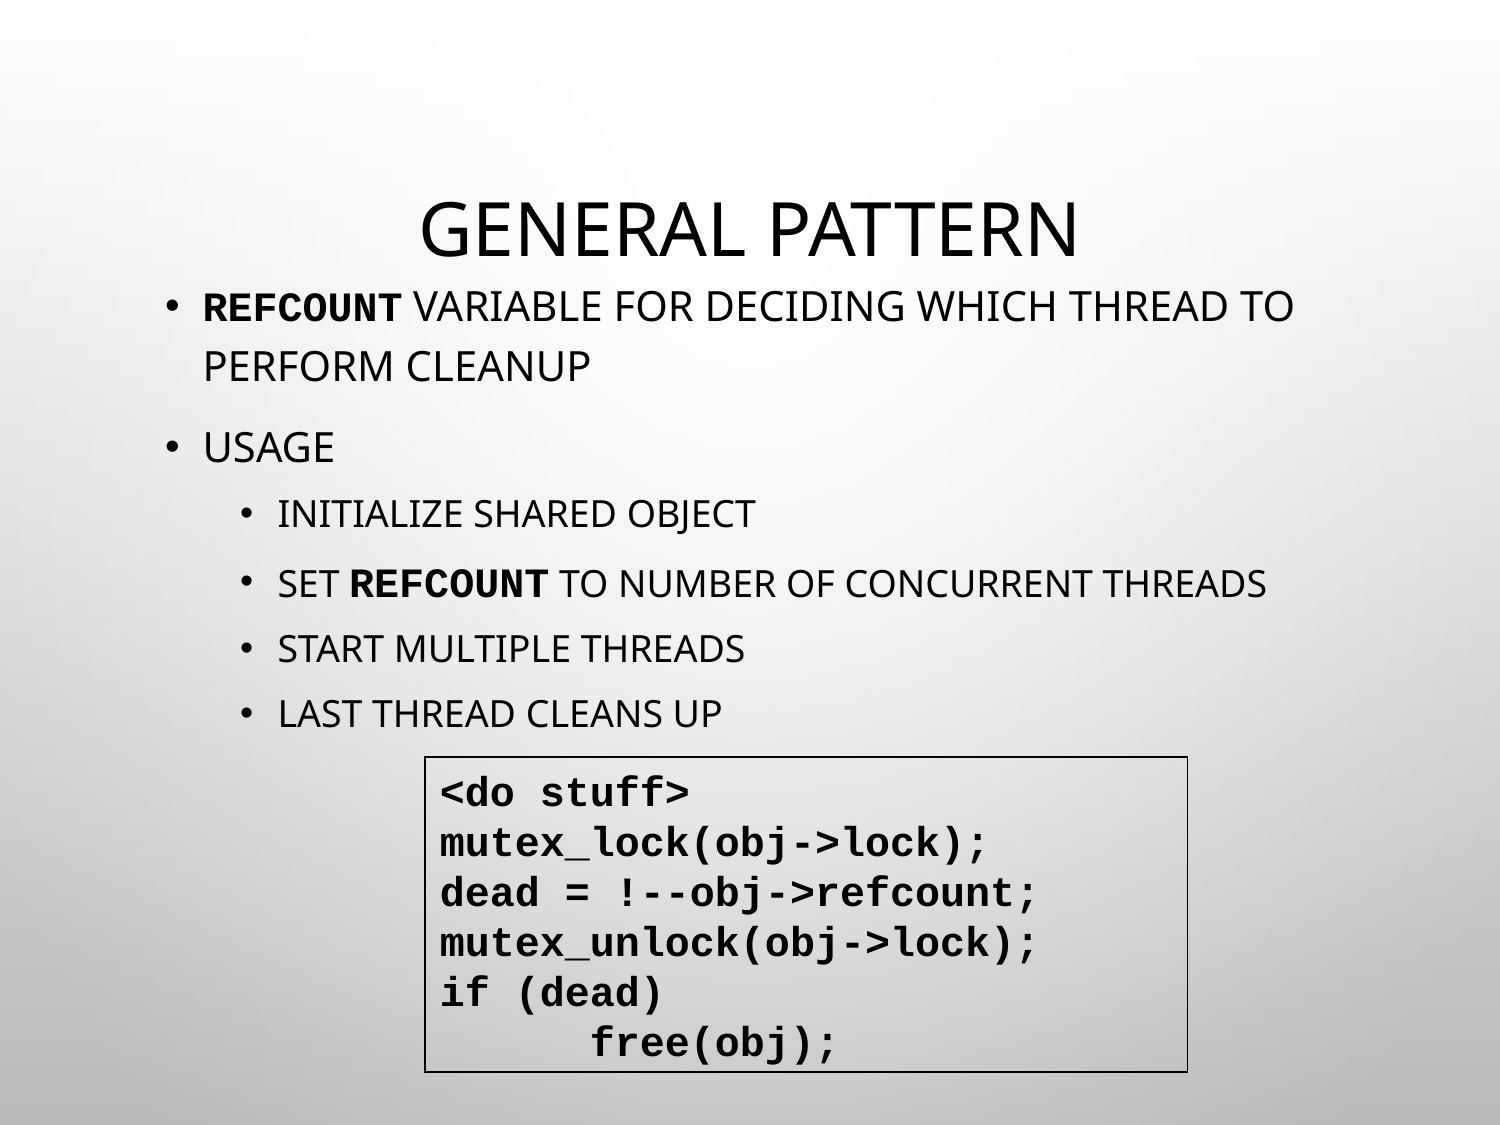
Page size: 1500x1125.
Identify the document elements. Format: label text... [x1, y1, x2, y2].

text_box <do stuff> mutex_lock(obj->lock); dead = !--obj->refcount; mutex_unlock(obj->lock); if (dead) free(obj); [424, 756, 1188, 1072]
picture [0, 0, 1500, 1125]
title General Pattern [112, 101, 1388, 364]
list refcount variable for deciding which thread to perform cleanup Usage Initialize shared object Set refcount to number of concurrent threads Start multiple threads Last thread cleans up [150, 262, 1425, 757]
